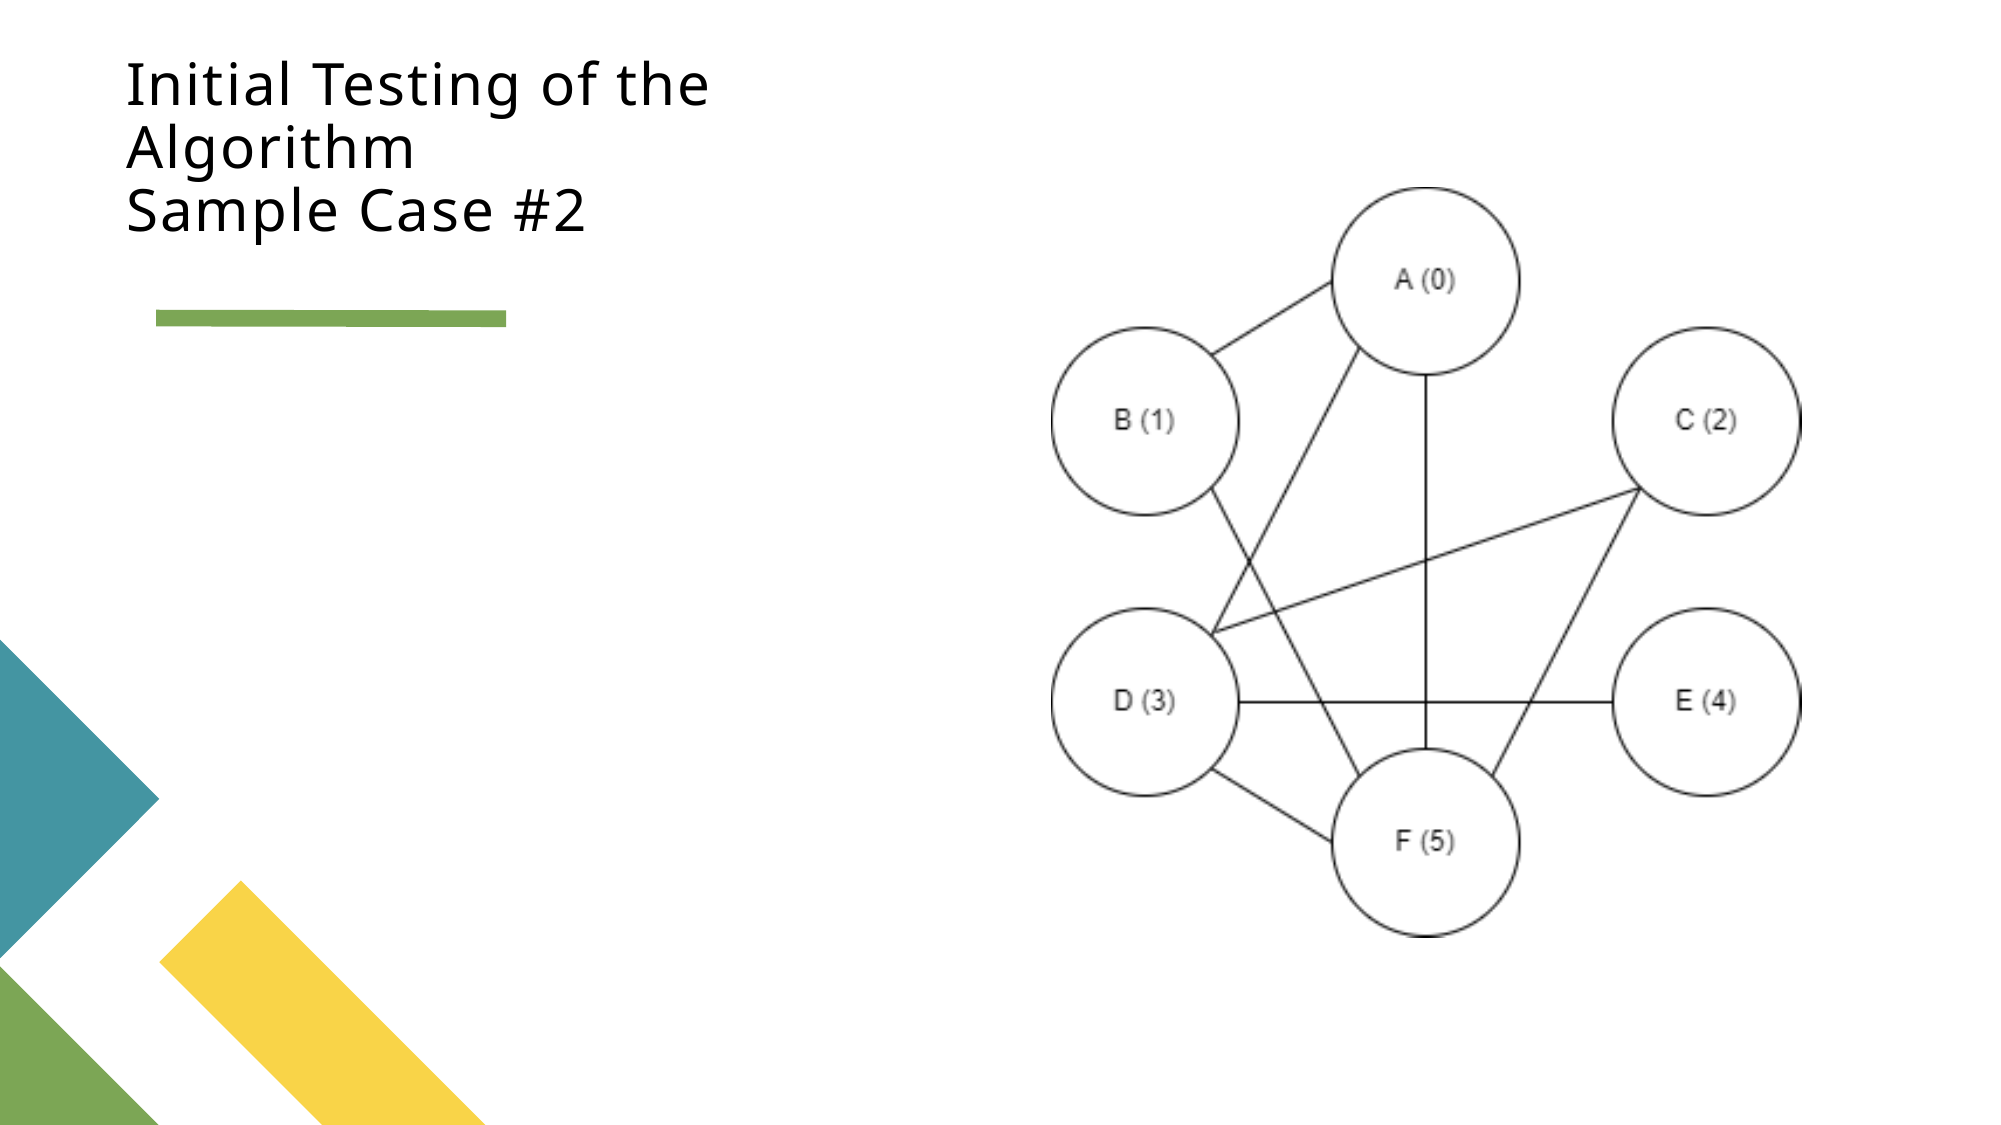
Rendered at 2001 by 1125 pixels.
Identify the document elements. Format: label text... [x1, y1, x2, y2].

picture [1051, 187, 1802, 938]
title Initial Testing of the Algorithm Sample Case #2 [126, 144, 969, 245]
